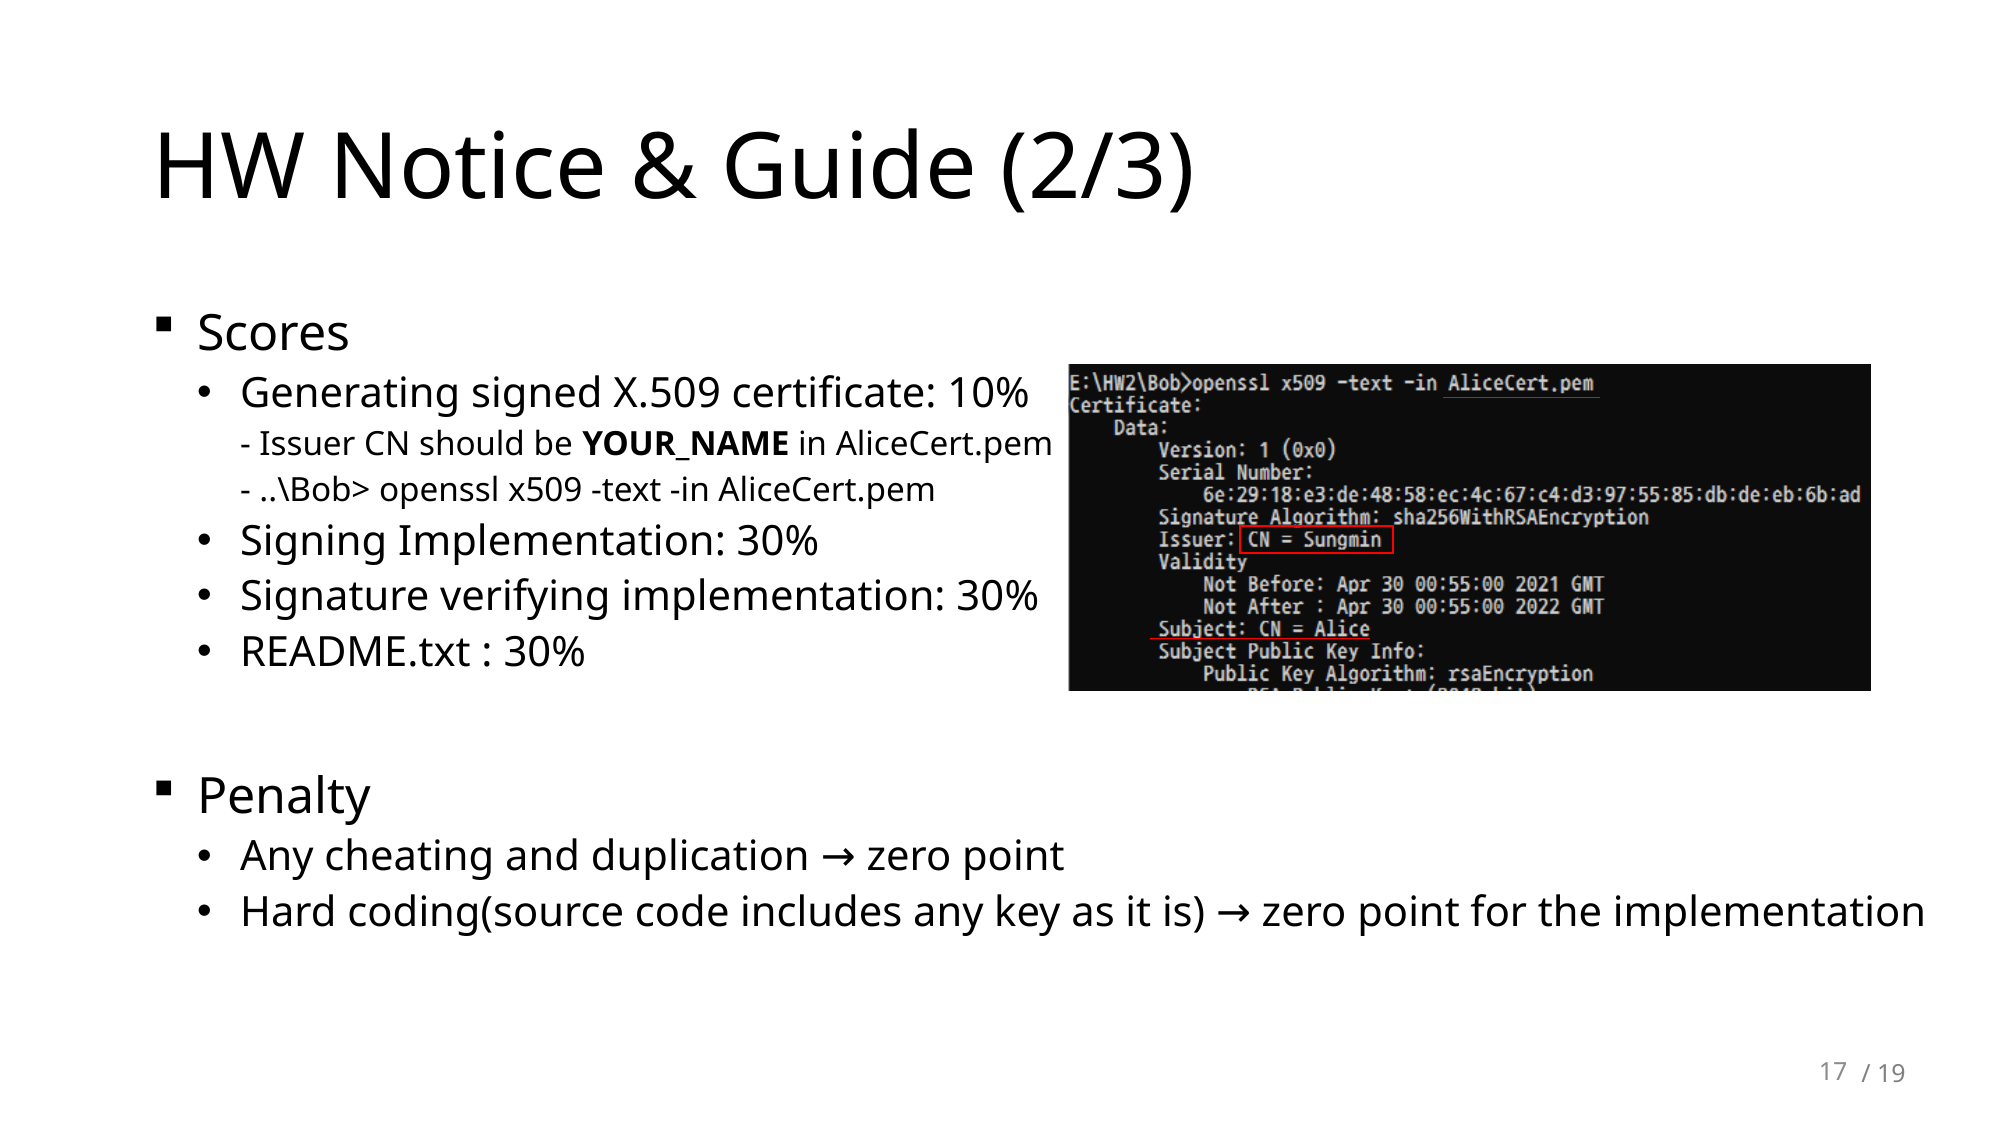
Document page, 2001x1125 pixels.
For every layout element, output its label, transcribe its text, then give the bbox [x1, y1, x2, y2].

title HW Notice & Guide (2/3) [137, 59, 1921, 278]
slide_number 17 [1412, 1042, 1863, 1103]
list Scores Generating signed X.509 certificate: 10% - Issuer CN should be YOUR_NAME in AliceCert.pem - ..\Bob> openssl x509 -text -in AliceCert.pem Signing Implementation: 30% Signature verifying implementation: 30% README.txt : 30% Penalty Any cheating and duplication → zero point Hard coding(source code includes any key as it is) → zero point for the implementation [137, 299, 2000, 1014]
picture [1068, 364, 1871, 691]
